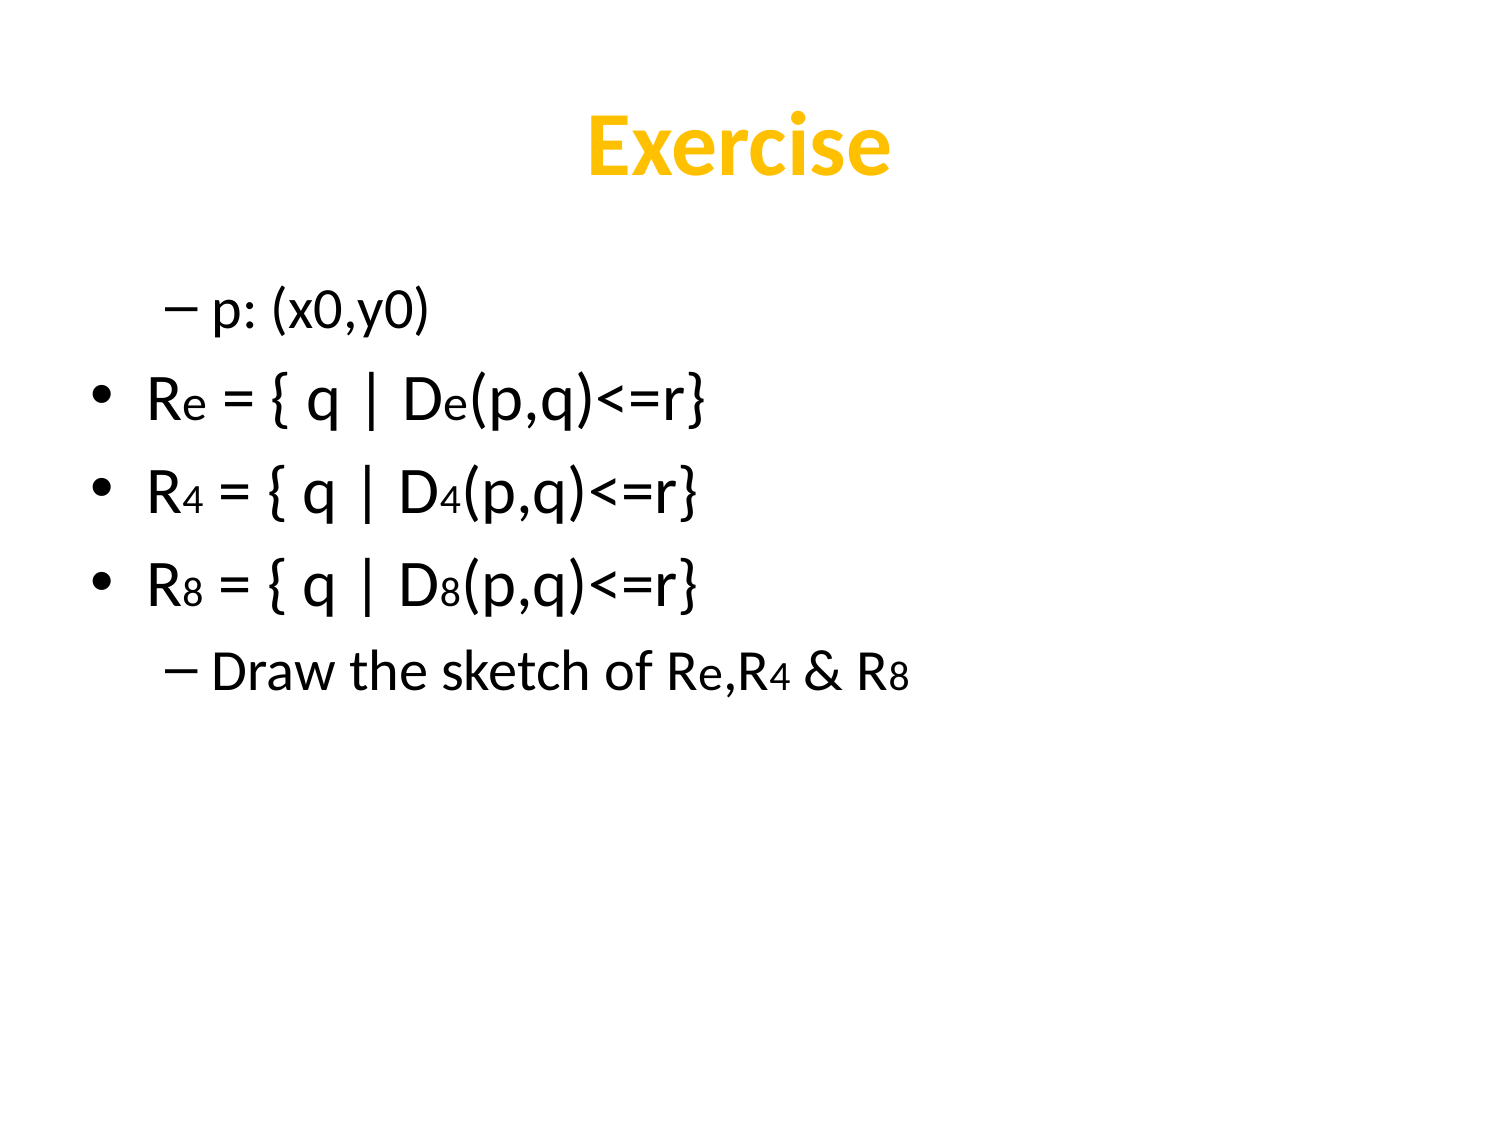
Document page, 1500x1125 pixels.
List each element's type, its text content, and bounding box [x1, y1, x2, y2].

title Exercise [75, 45, 1425, 233]
list p: (x0,y0) Re = { q | De(p,q)<=r} R4 = { q | D4(p,q)<=r} R8 = { q | D8(p,q)<=r} Draw the sketch of Re,R4 & R8 [75, 262, 1425, 1005]
